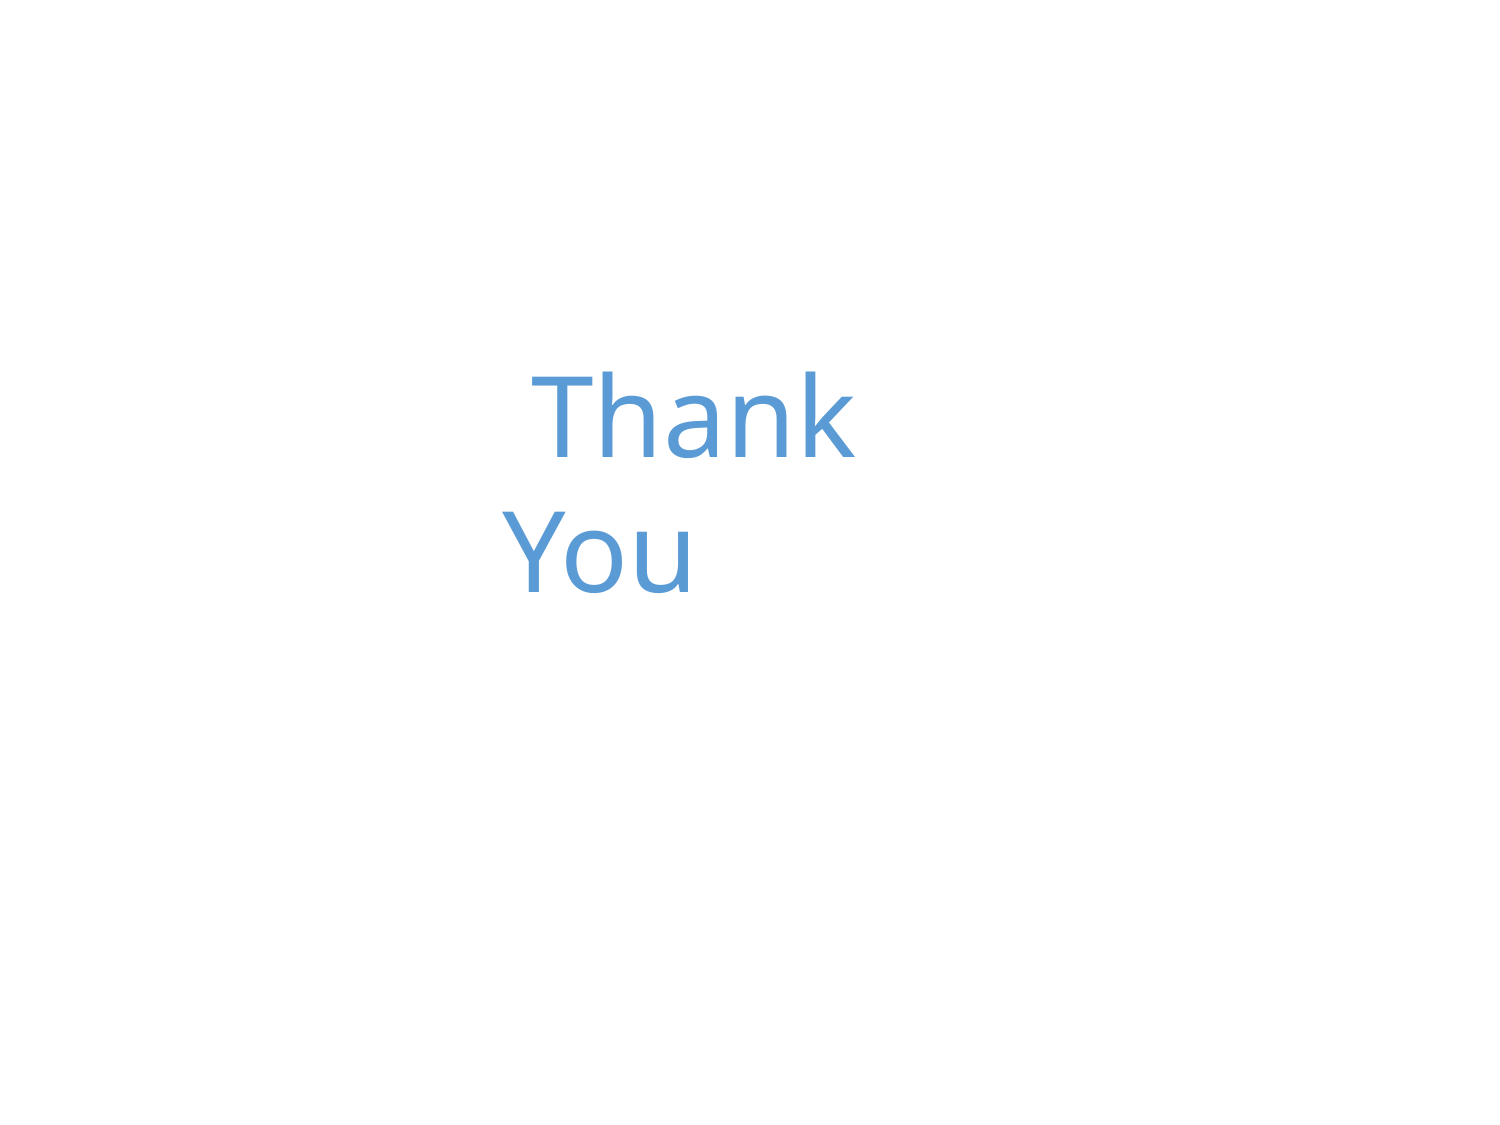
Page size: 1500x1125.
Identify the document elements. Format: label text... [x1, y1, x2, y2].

text_box Thank You [487, 337, 1050, 623]
